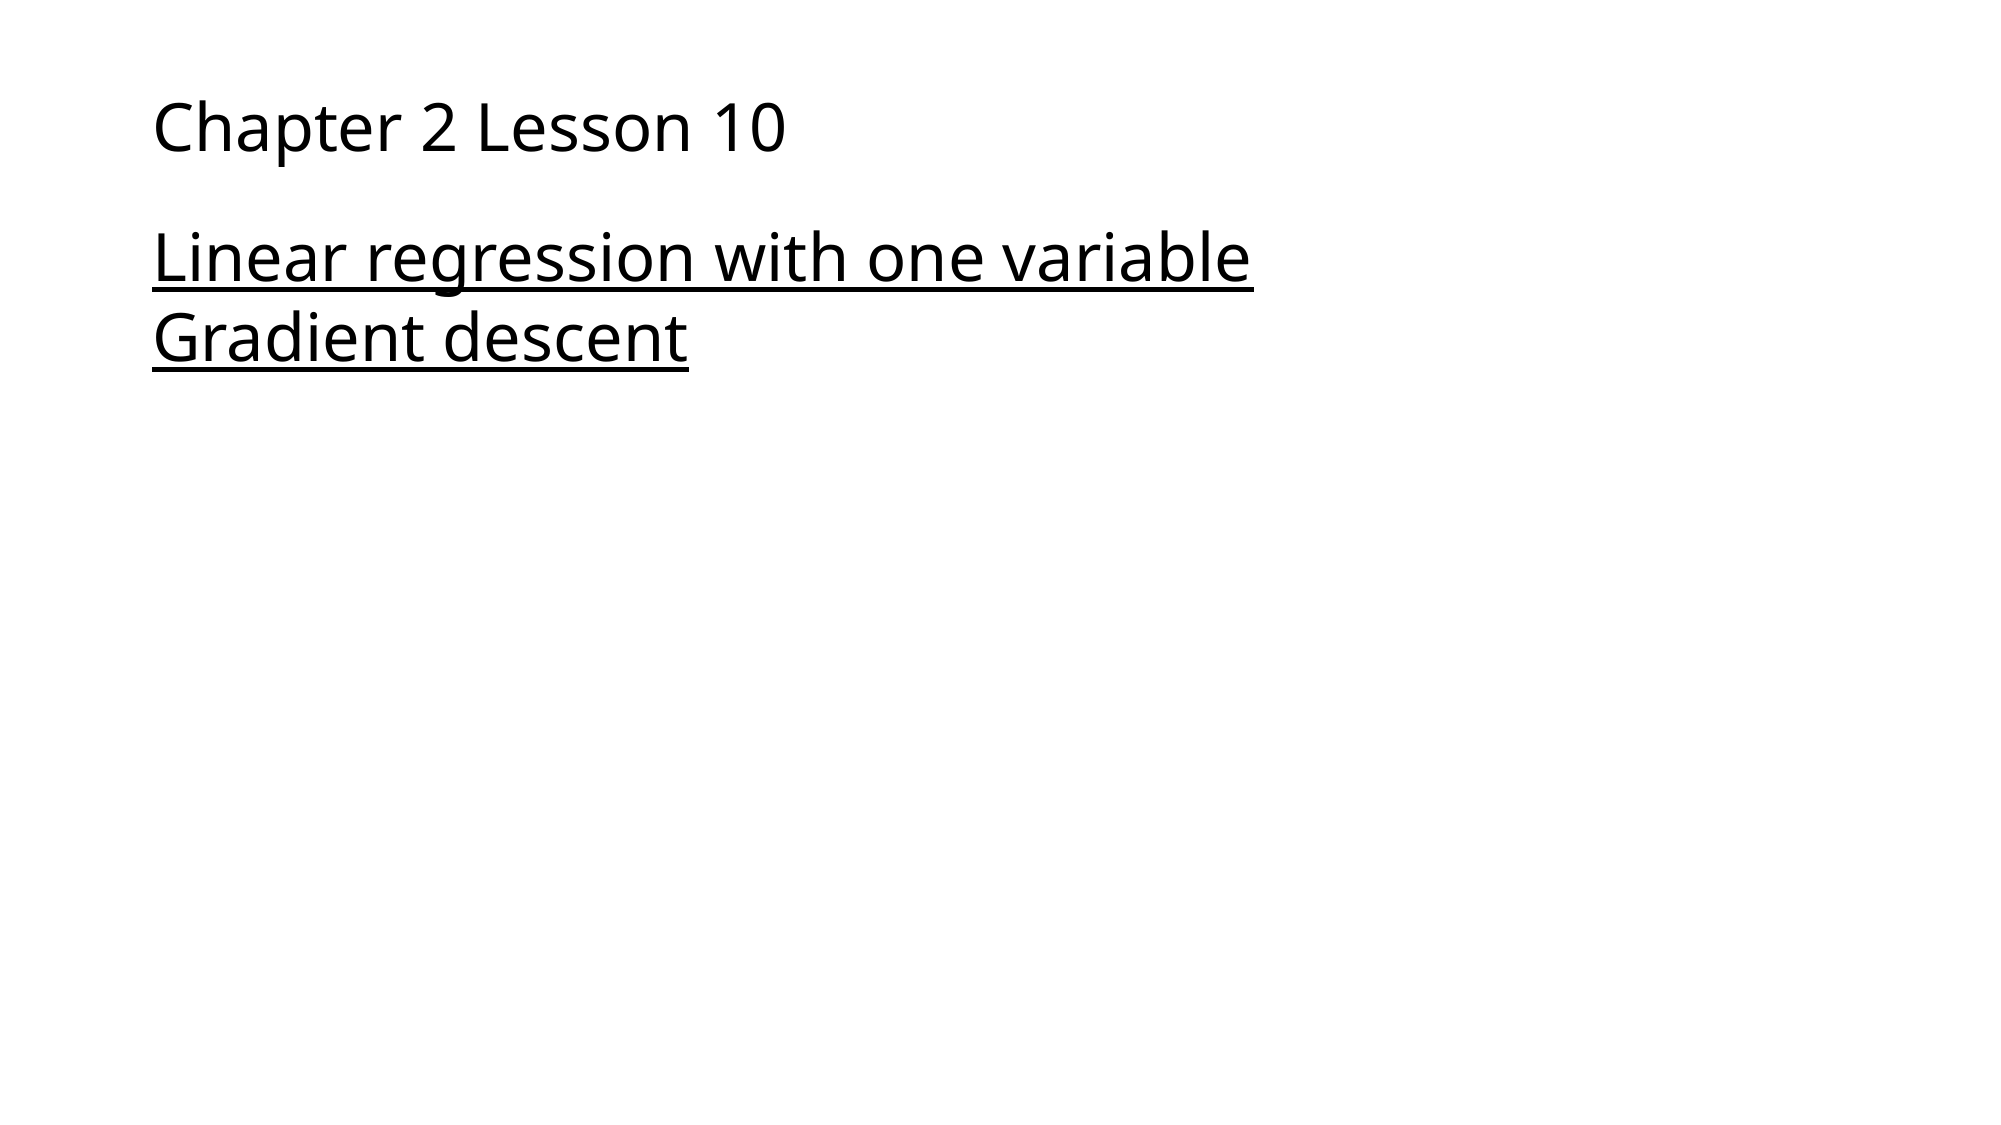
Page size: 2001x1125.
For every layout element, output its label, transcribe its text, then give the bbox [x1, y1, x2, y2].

text_box Chapter 2 Lesson 10 Linear regression with one variable Gradient descent [137, 77, 1802, 383]
